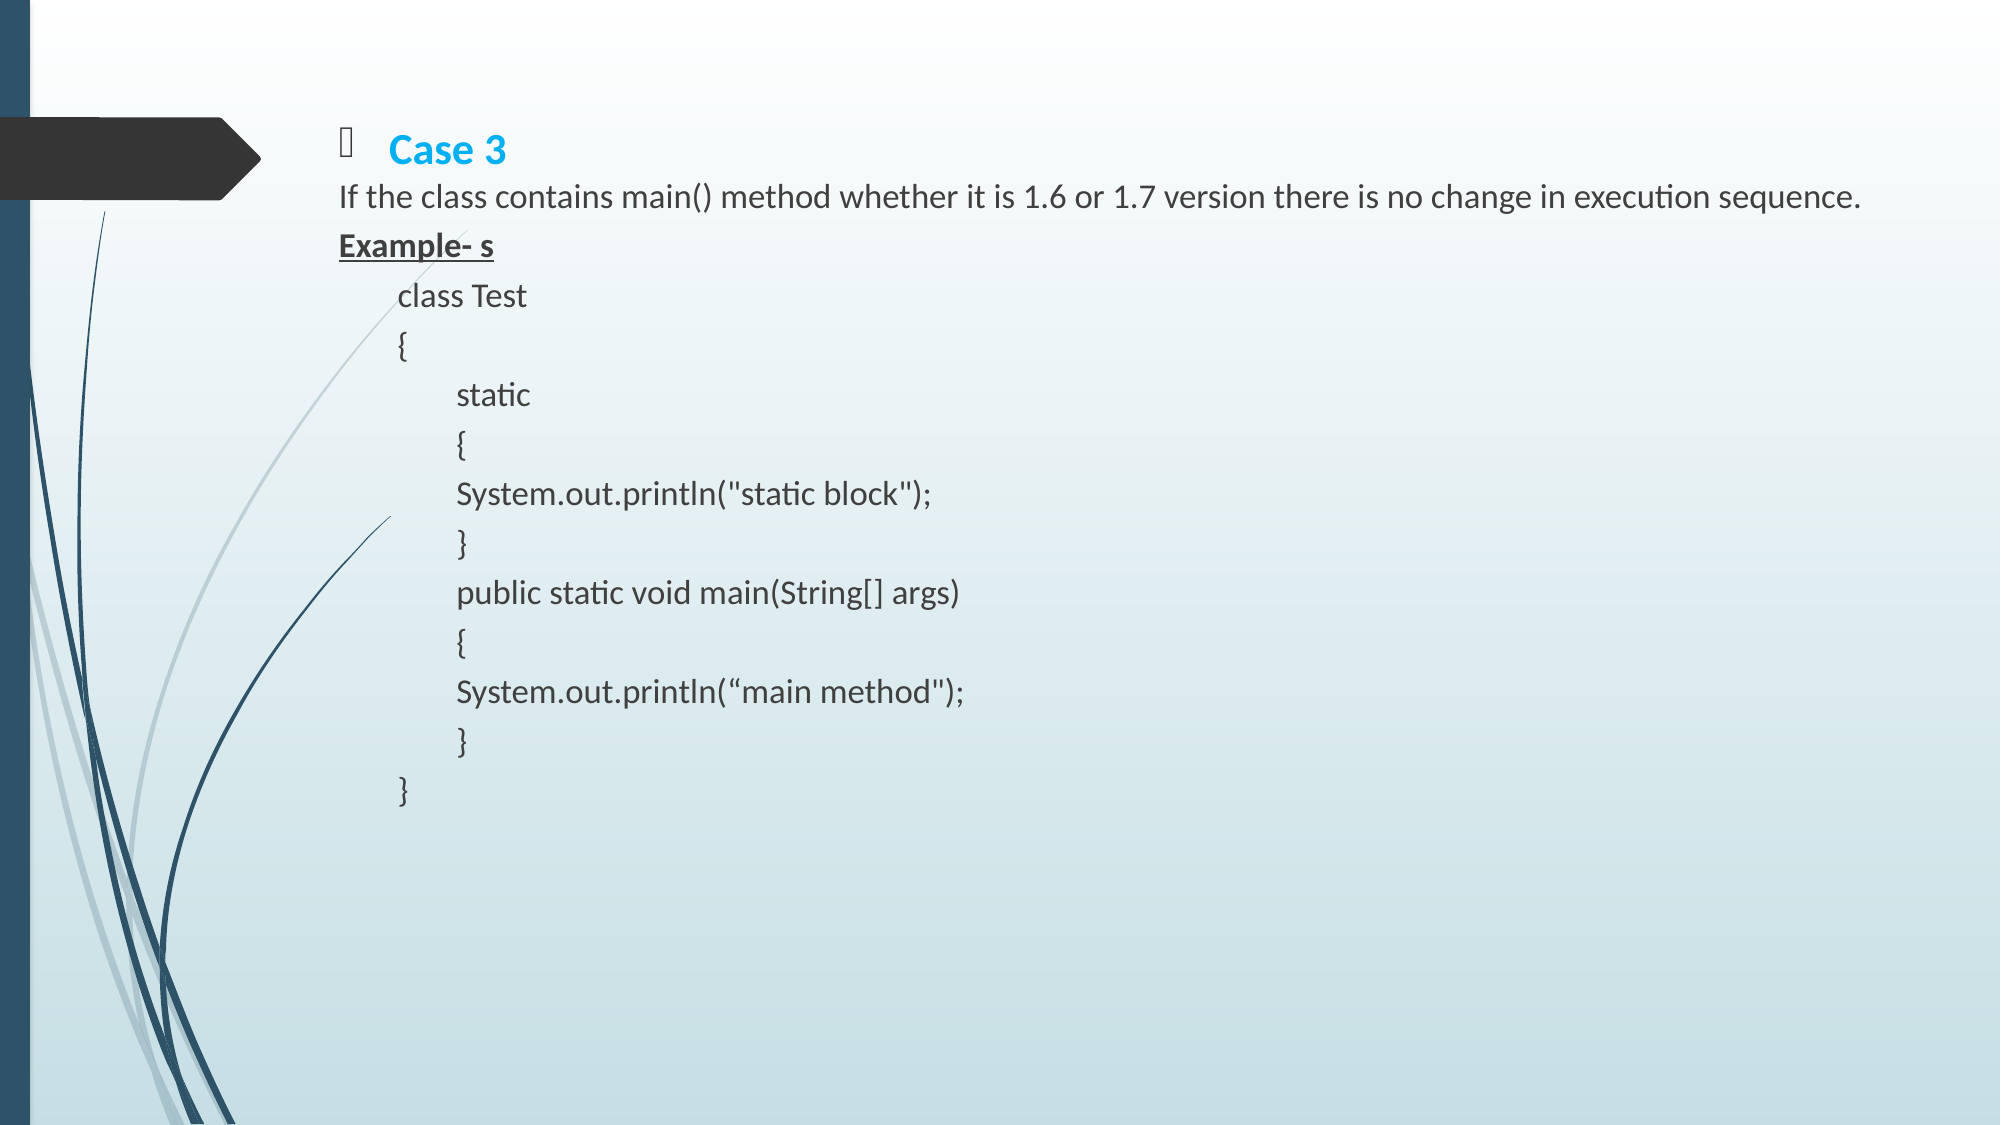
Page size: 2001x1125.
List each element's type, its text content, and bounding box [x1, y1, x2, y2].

list Case 3 If the class contains main() method whether it is 1.6 or 1.7 version there is no change in execution sequence. Example- s class Test { static { System.out.println("static block"); } public static void main(String[] args) { System.out.println(“main method"); } } [323, 113, 1888, 970]
